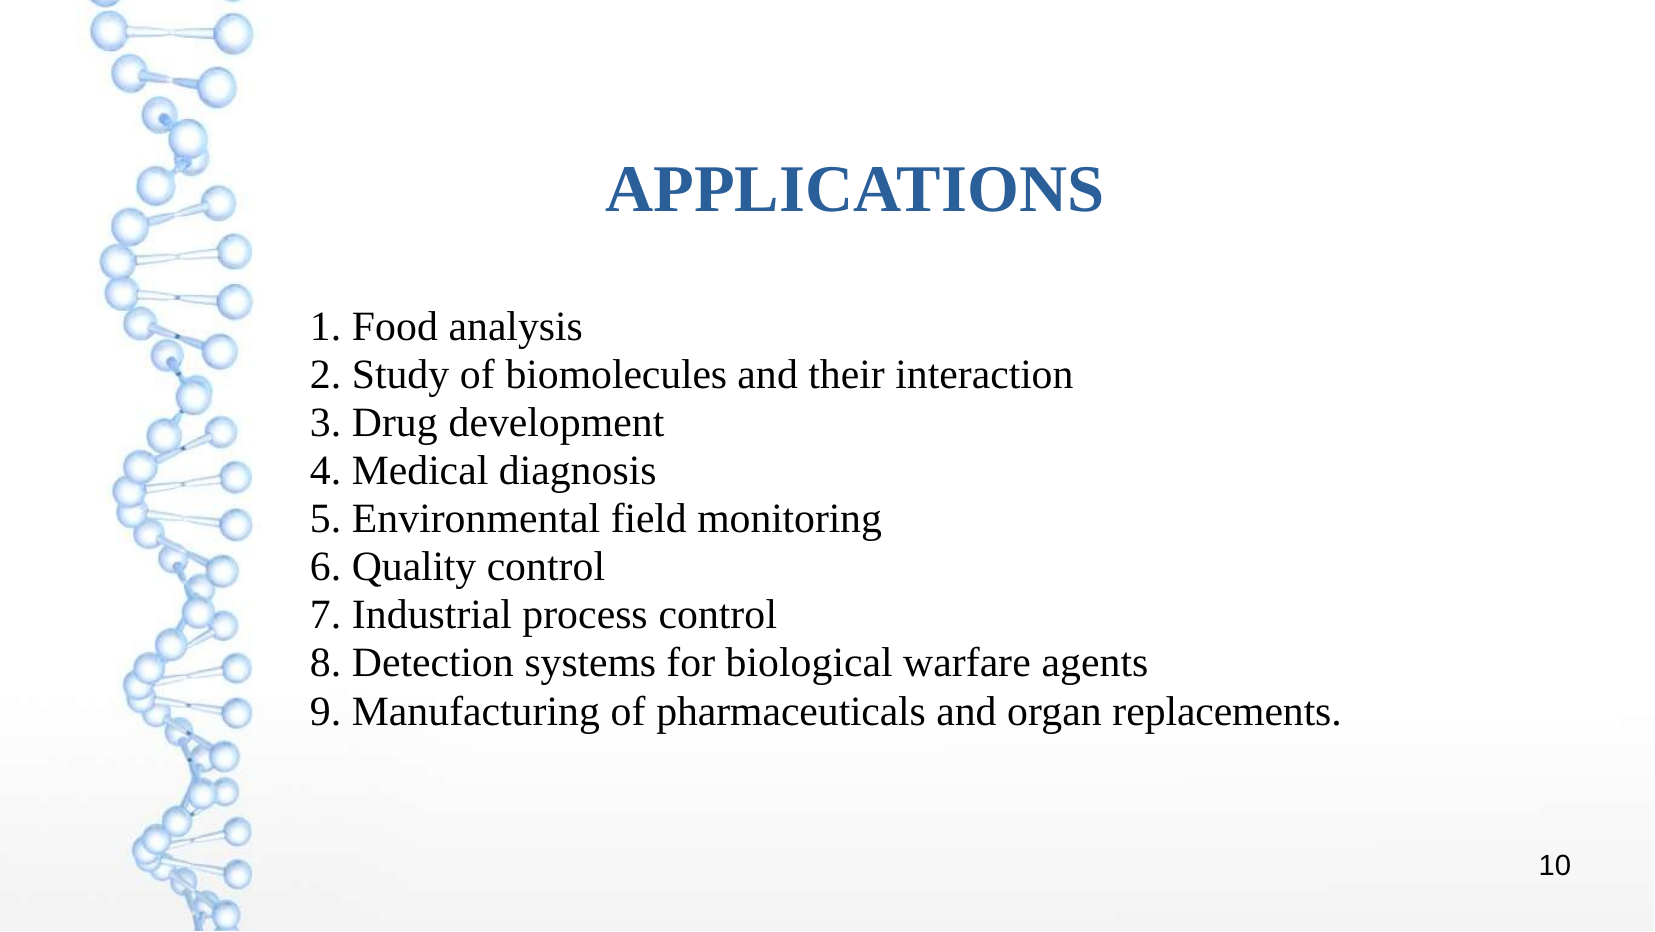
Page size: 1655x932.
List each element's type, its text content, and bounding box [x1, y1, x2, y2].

text_box Food analysis Study of biomolecules and their interaction Drug development Medical diagnosis Environmental field monitoring Quality control Industrial process control Detection systems for biological warfare agents Manufacturing of pharmaceuticals and organ replacements. [308, 297, 1344, 734]
picture [0, 0, 1654, 931]
slide_number 10 [1508, 841, 1578, 932]
title APPLICATIONS [603, 142, 1113, 297]
